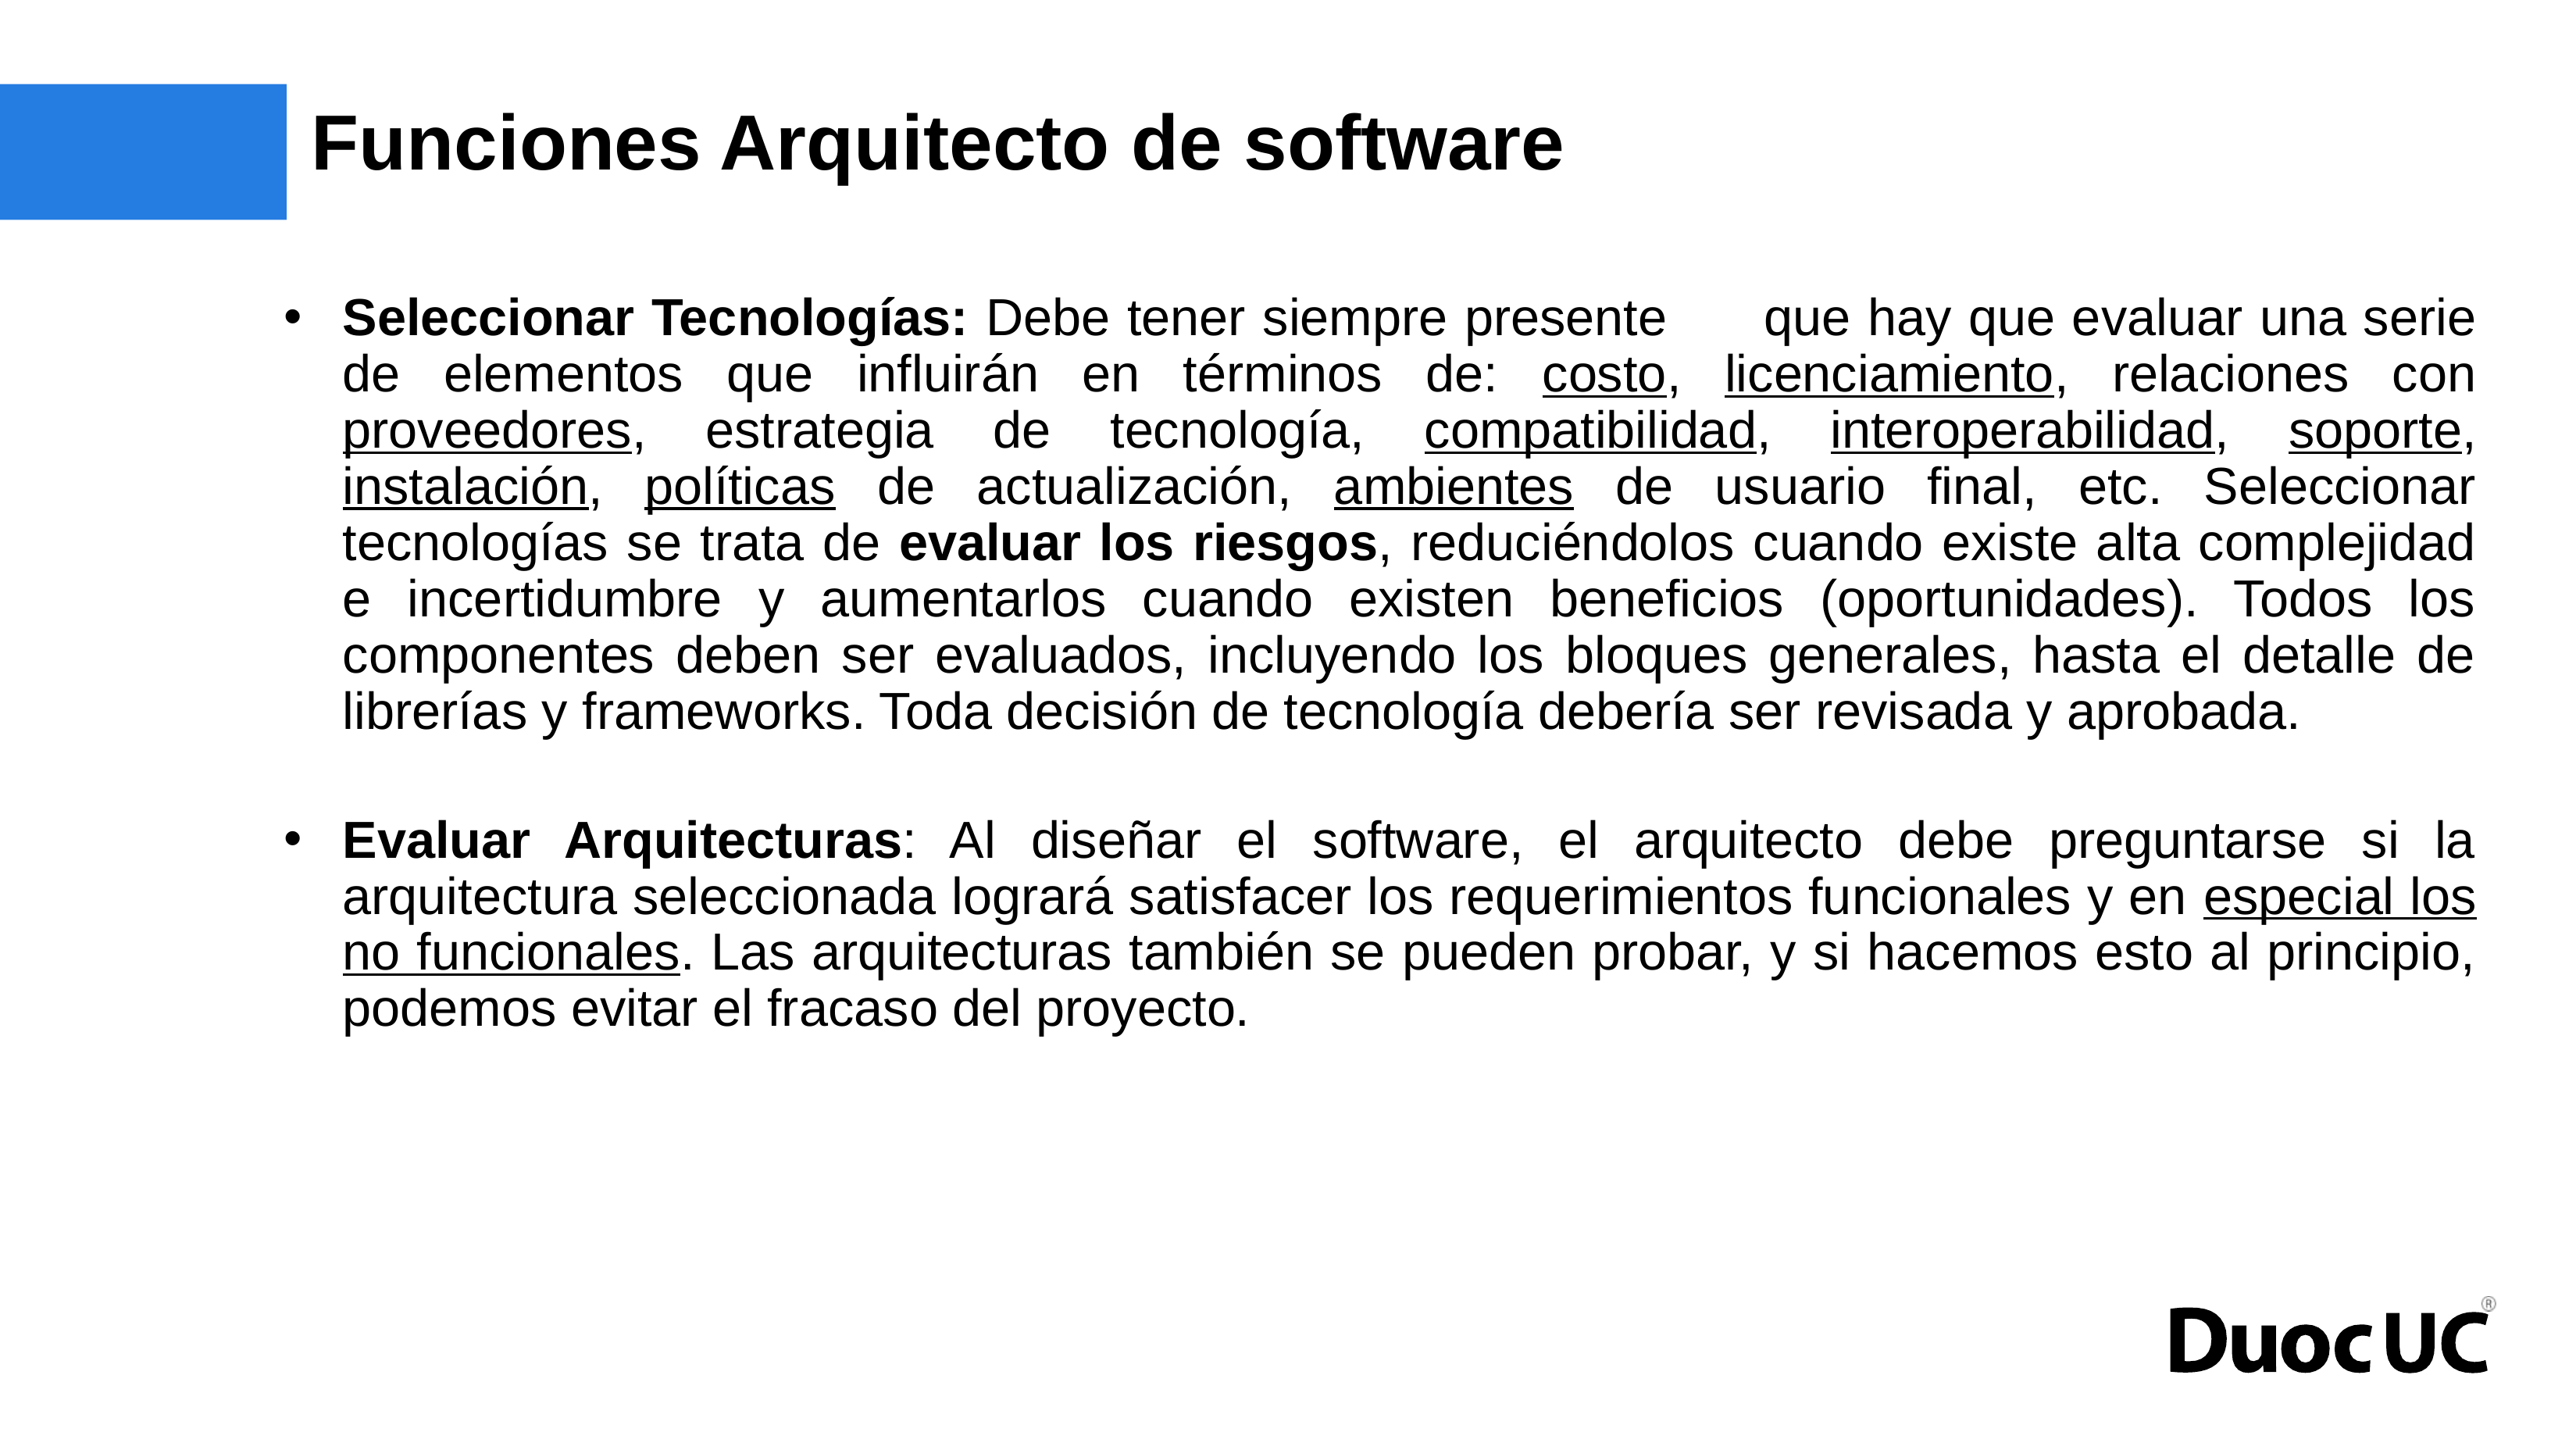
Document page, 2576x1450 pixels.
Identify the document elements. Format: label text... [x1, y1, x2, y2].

picture [2481, 1296, 2496, 1312]
title Funciones Arquitecto de software [311, 91, 2489, 187]
text_box Seleccionar Tecnologías: Debe tener siempre presente que hay que evaluar una serie de elementos que influirán en términos de: costo, licenciamiento, relaciones con proveedores, estrategia de tecnología, compatibilidad, interoperabilidad, soporte, instalación, políticas de actualización, ambientes de usuario final, etc. Seleccionar tecnologías se trata de evaluar los riesgos, reduciéndolos cuando existe alta complejidad e incertidumbre y aumentarlos cuando existen beneficios (oportunidades). Todos los componentes deben ser evaluados, incluyendo los bloques generales, hasta el detalle de librerías y frameworks. Toda decisión de tecnología debería ser revisada y aprobada. Evaluar Arquitecturas: Al diseñar el software, el arquitecto debe preguntarse si la arquitectura seleccionada logrará satisfacer los requerimientos funcionales y en especial los no funcionales. Las arquitecturas también se pueden probar, y si hacemos esto al principio, podemos evitar el fracaso del proyecto. [272, 285, 2489, 1044]
